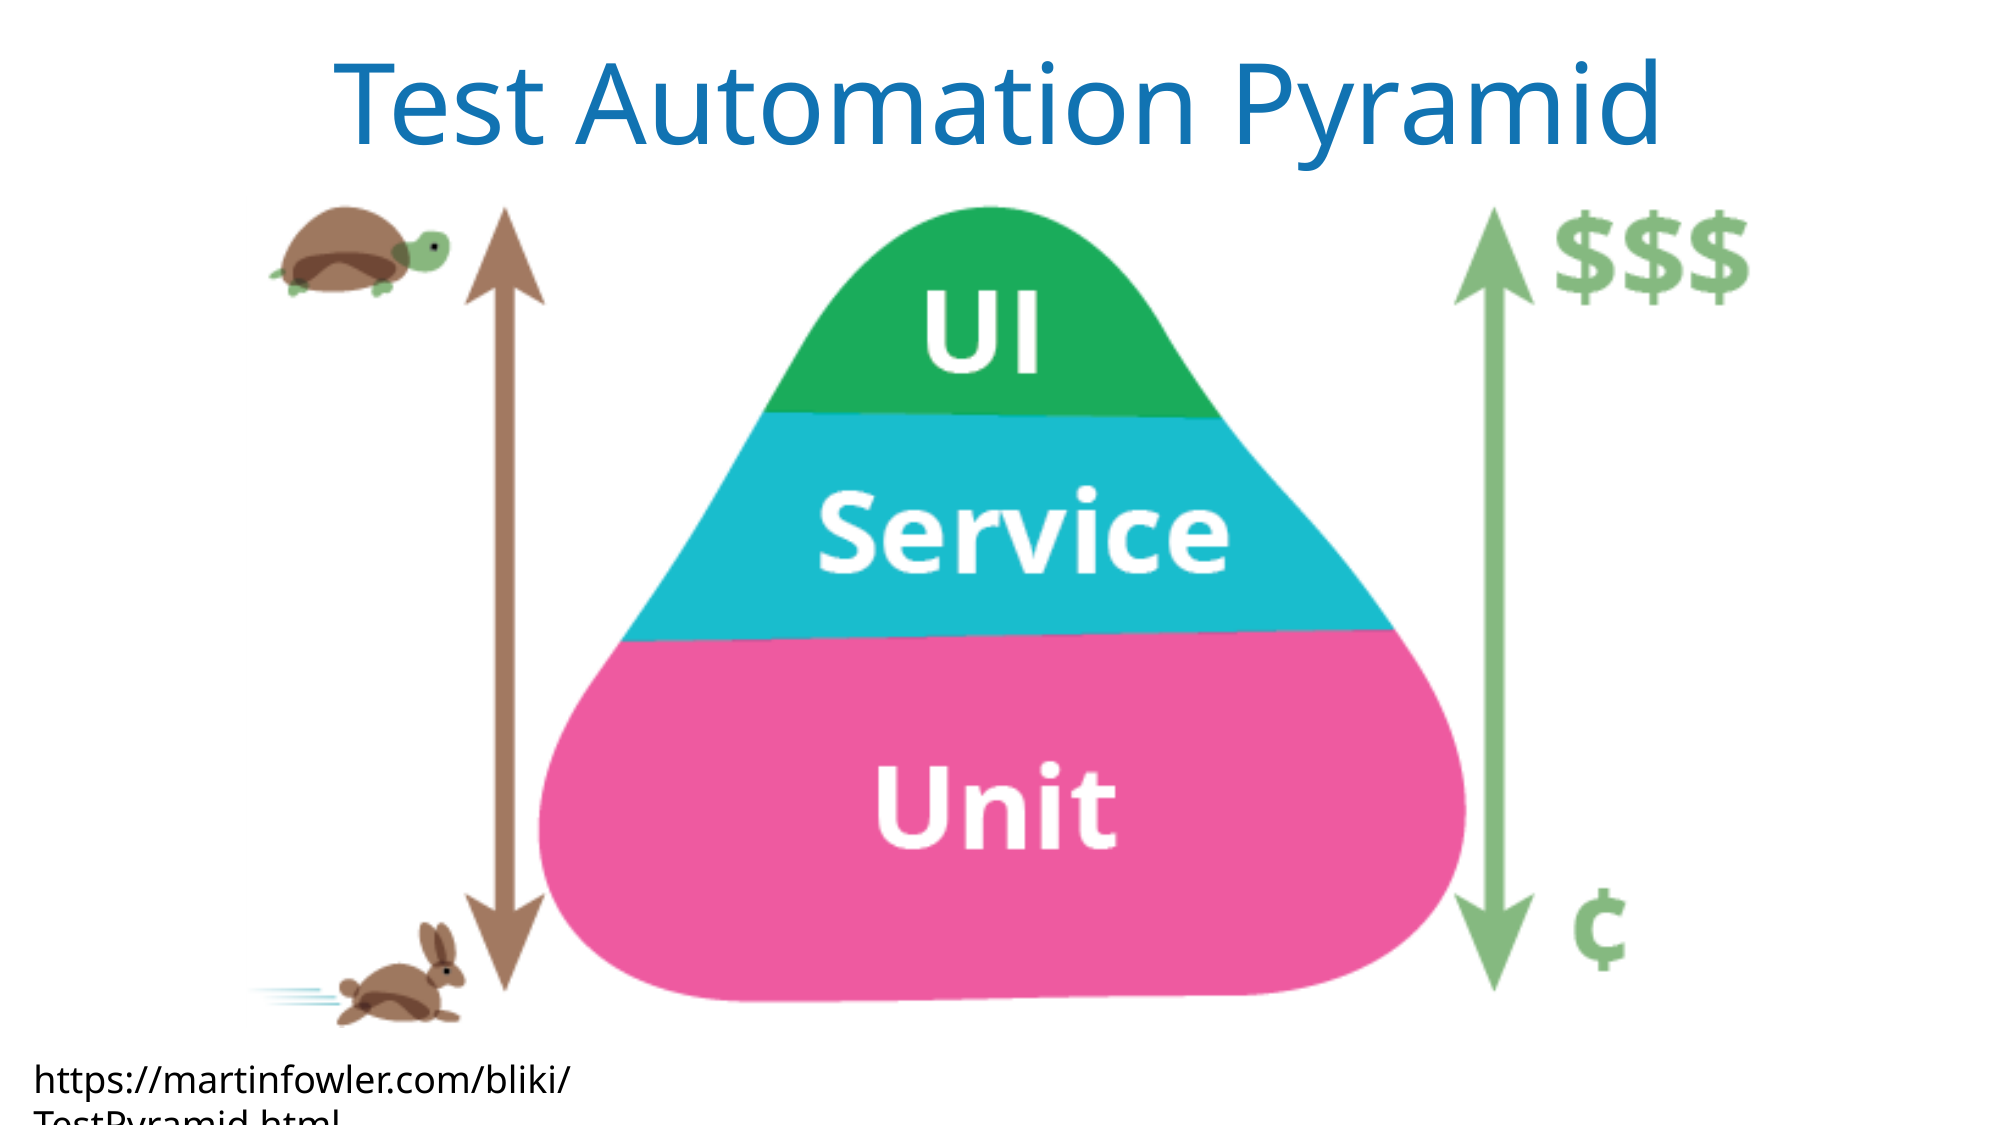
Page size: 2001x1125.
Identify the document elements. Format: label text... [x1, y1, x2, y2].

picture [245, 196, 1755, 1029]
text_box https://martinfowler.com/bliki/TestPyramid.html [25, 1048, 830, 1125]
title Test Automation Pyramid [136, 0, 1863, 218]
